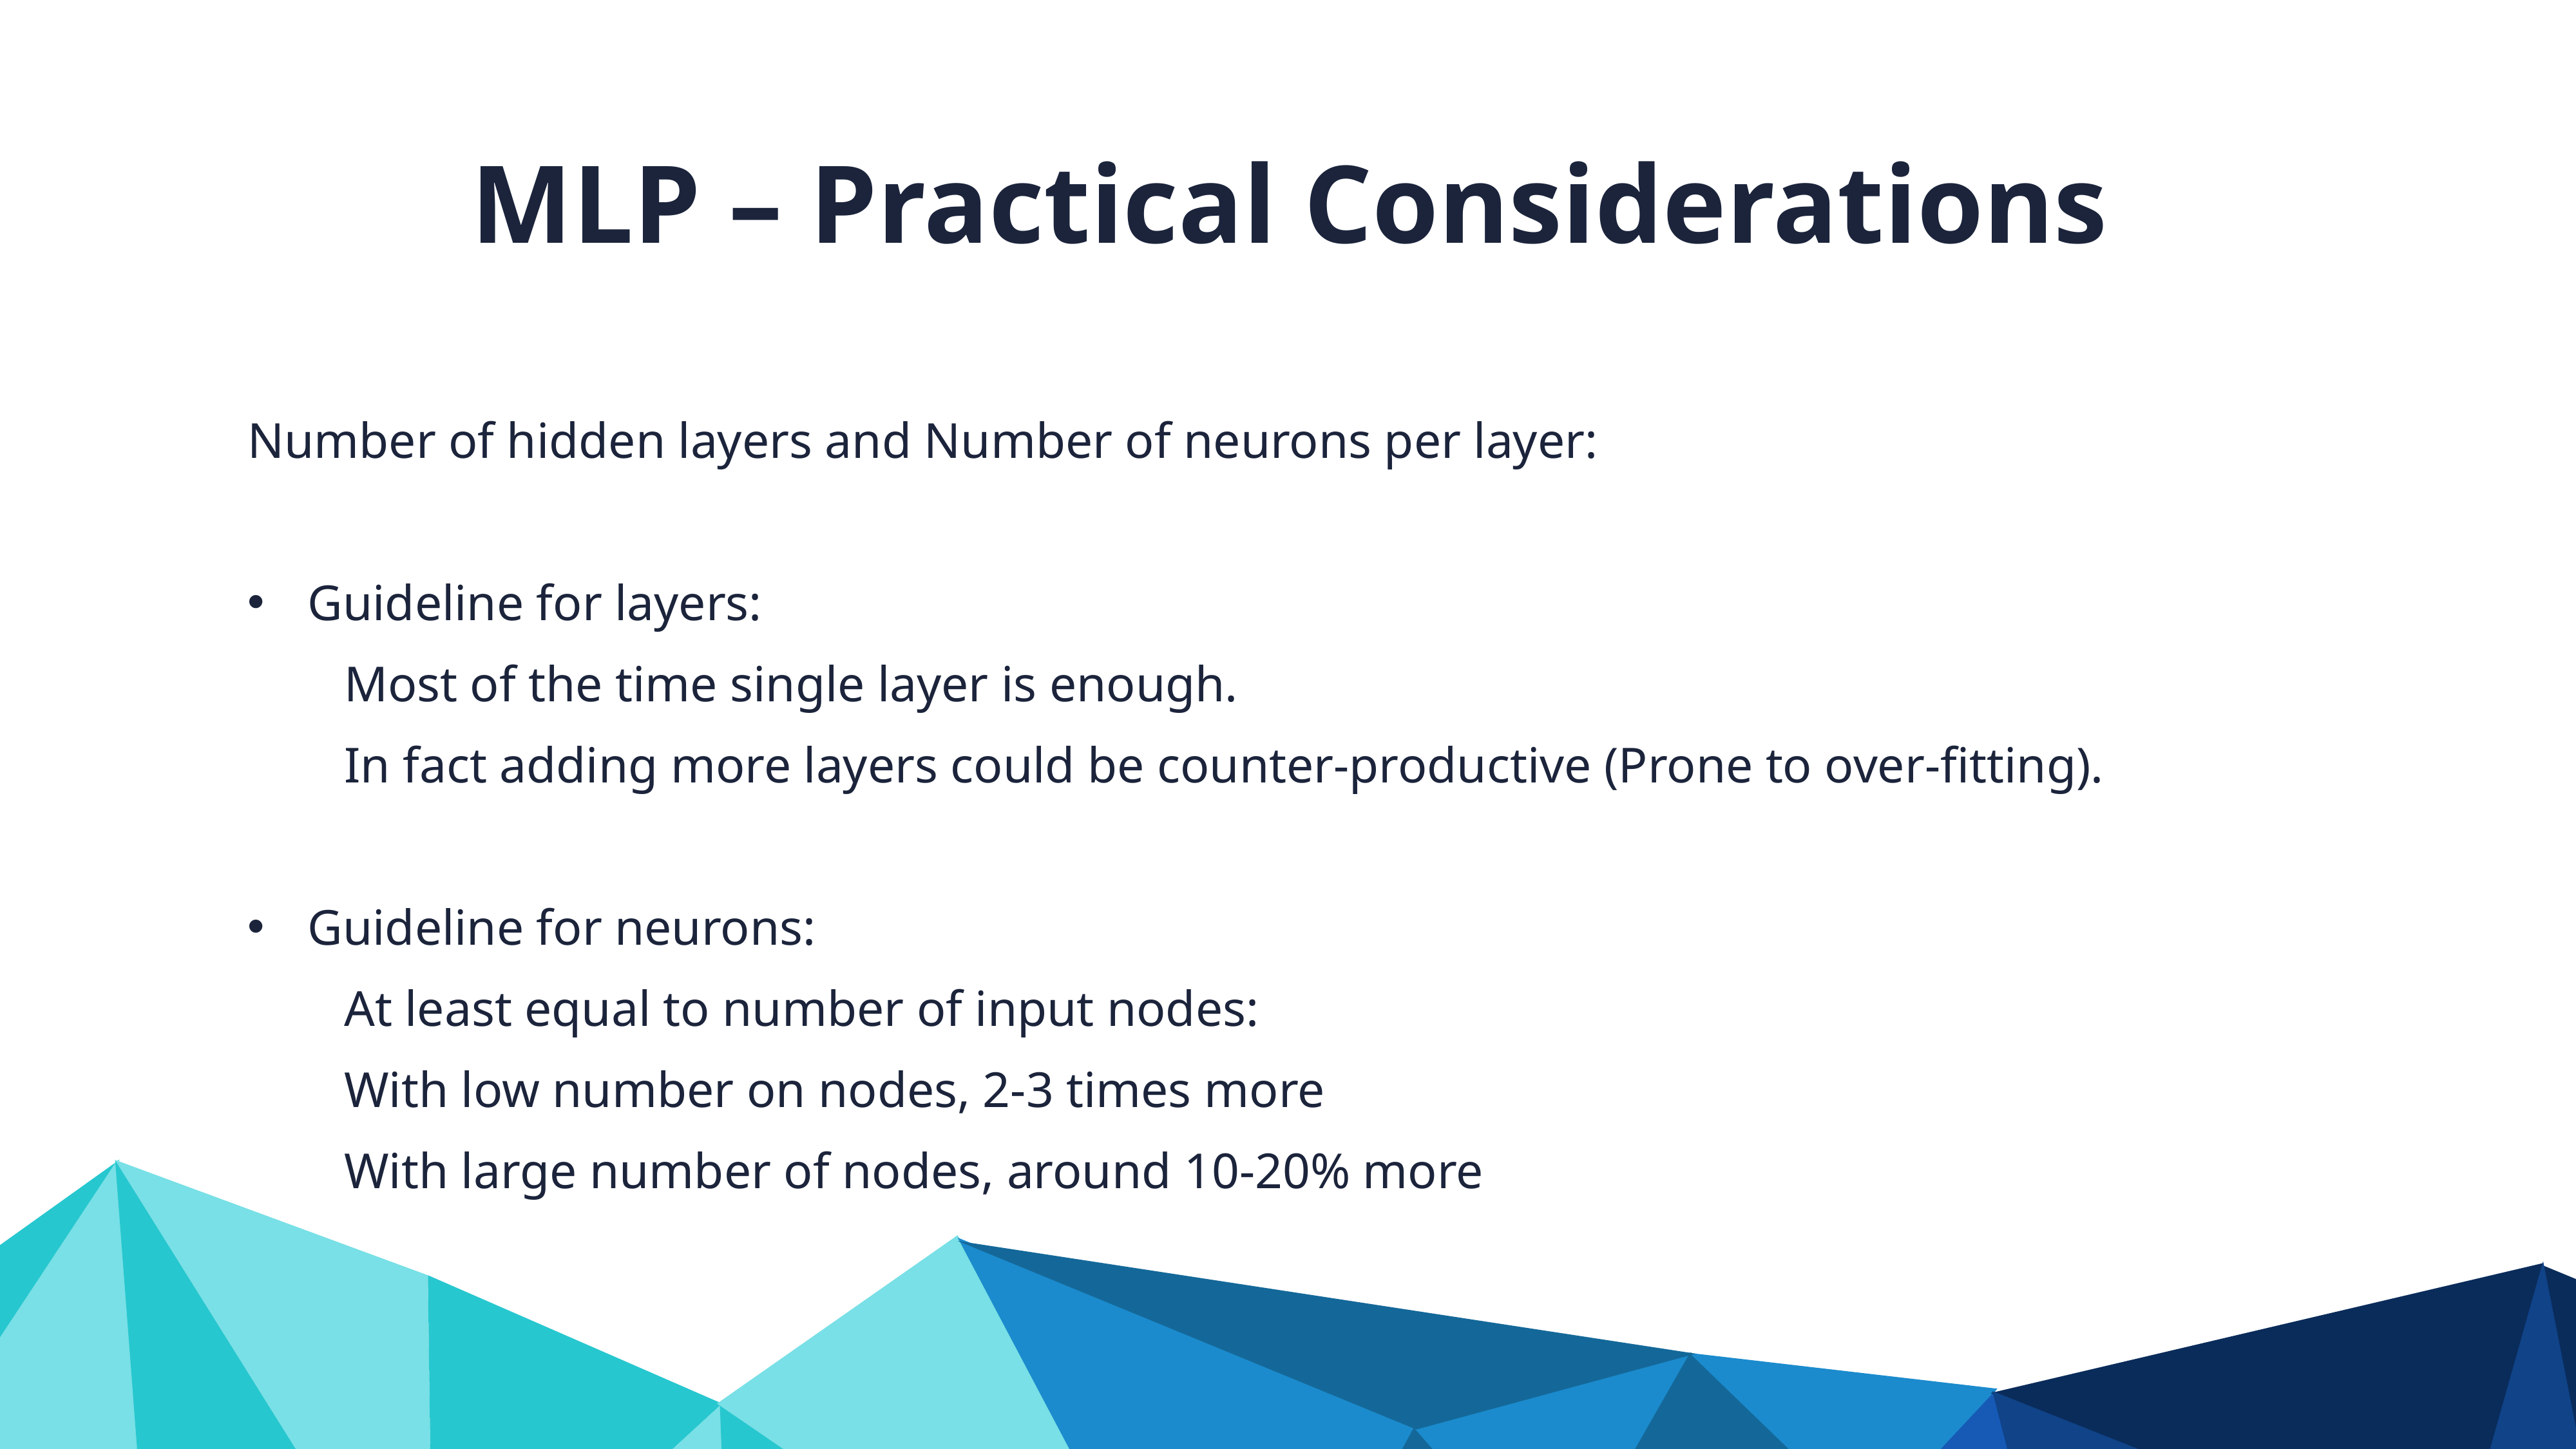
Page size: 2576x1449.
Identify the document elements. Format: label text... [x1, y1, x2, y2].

text_box Number of hidden layers and Number of neurons per layer: Guideline for layers: Most of the time single layer is enough. In fact adding more layers could be counter-productive (Prone to over-fitting). Guideline for neurons: At least equal to number of input nodes: With low number on nodes, 2-3 times more With large number of nodes, around 10-20% more [238, 382, 2136, 1300]
text_box MLP – Practical Considerations [421, 131, 2159, 271]
